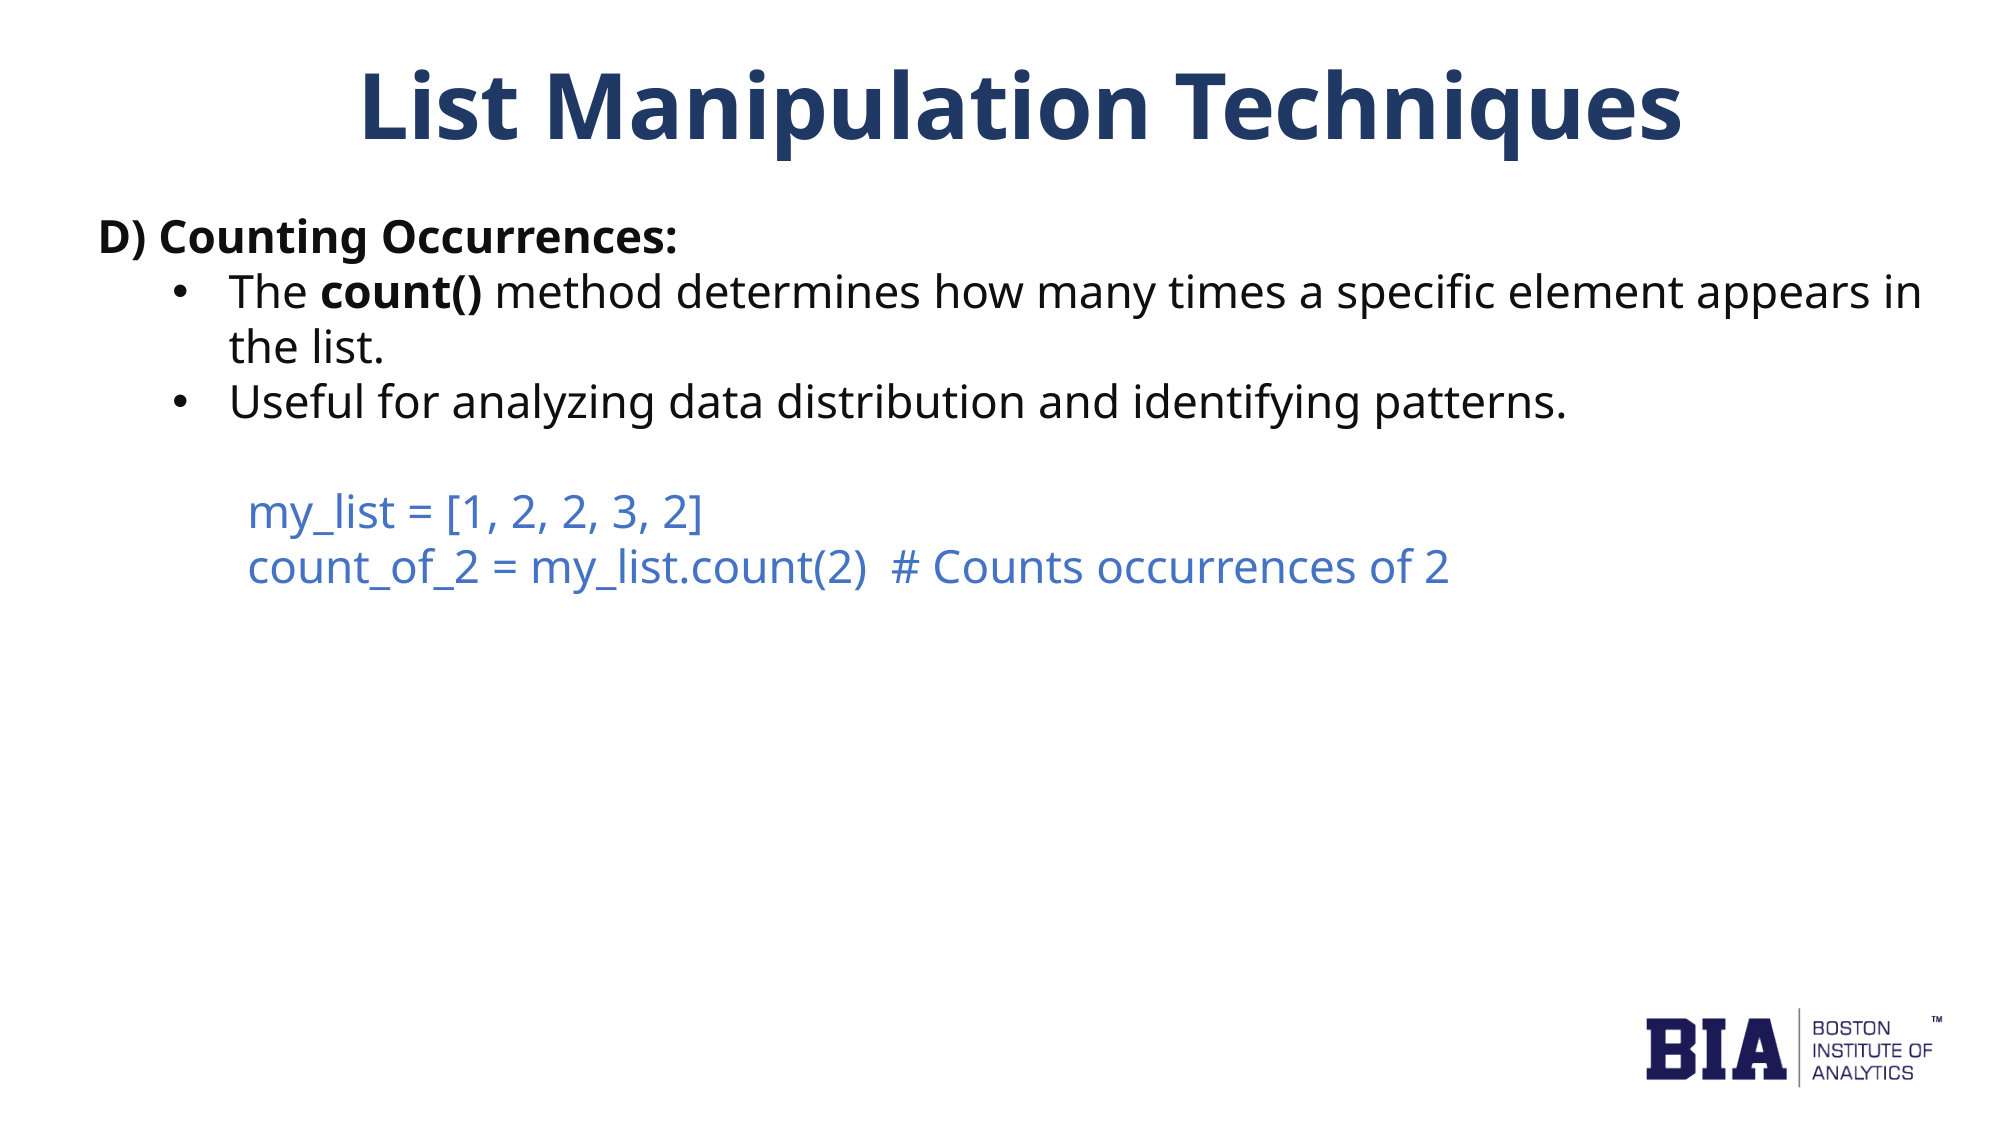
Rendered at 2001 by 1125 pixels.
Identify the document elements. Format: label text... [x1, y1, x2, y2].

picture [1624, 1000, 1957, 1095]
text_box List Manipulation Techniques [348, 58, 1691, 160]
text_box D) Counting Occurrences: The count() method determines how many times a specific element appears in the list. Useful for analyzing data distribution and identifying patterns. my_list = [1, 2, 2, 3, 2] count_of_2 = my_list.count(2) # Counts occurrences of 2 [82, 173, 1957, 656]
